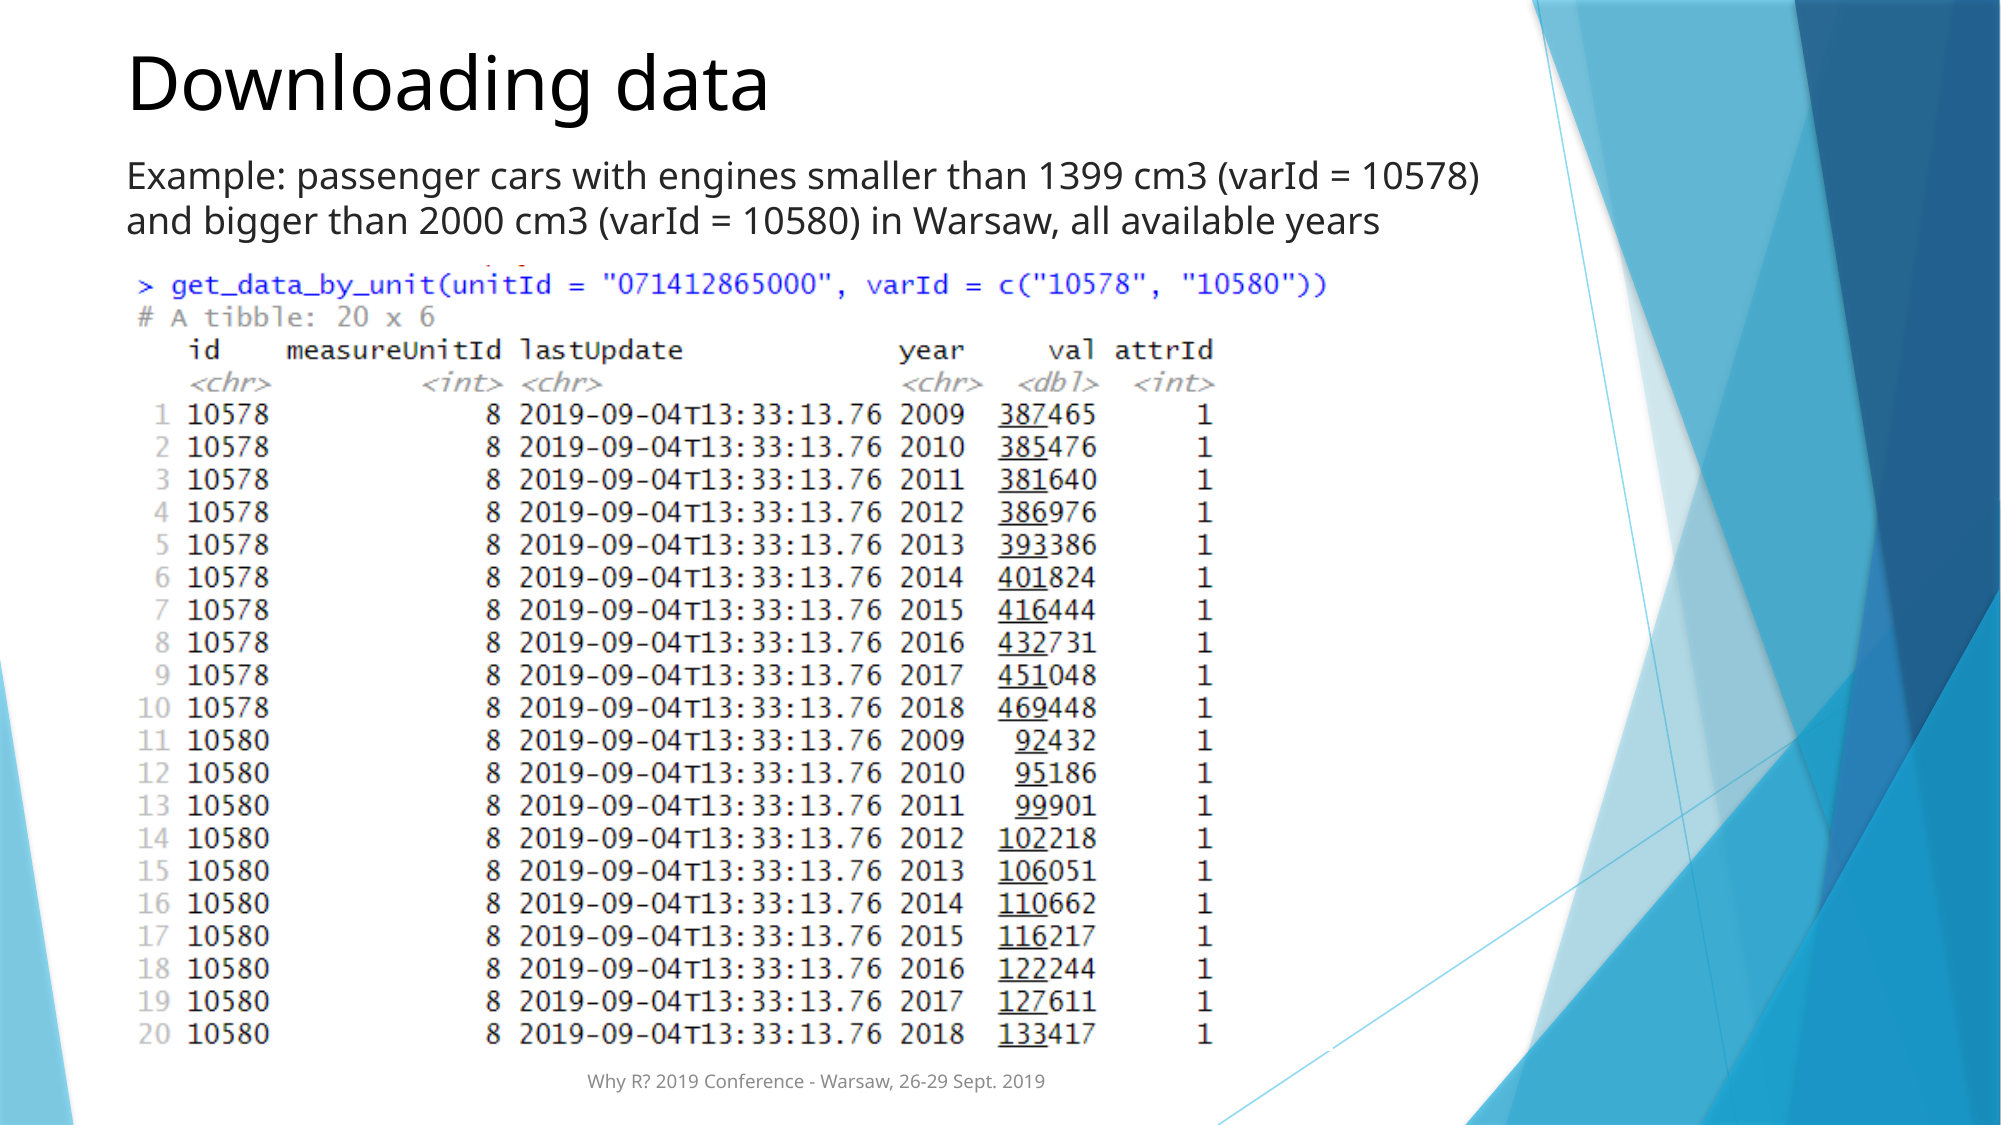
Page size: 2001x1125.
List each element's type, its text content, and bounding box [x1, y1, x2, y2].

list Example: passenger cars with engines smaller than 1399 cm3 (varId = 10578) and bigger than 2000 cm3 (varId = 10580) in Warsaw, all available years [111, 144, 1522, 905]
picture [131, 264, 1334, 1052]
footer Why R? 2019 Conference - Warsaw, 26-29 Sept. 2019 [299, 1060, 1333, 1111]
title Downloading data [111, 27, 1522, 144]
